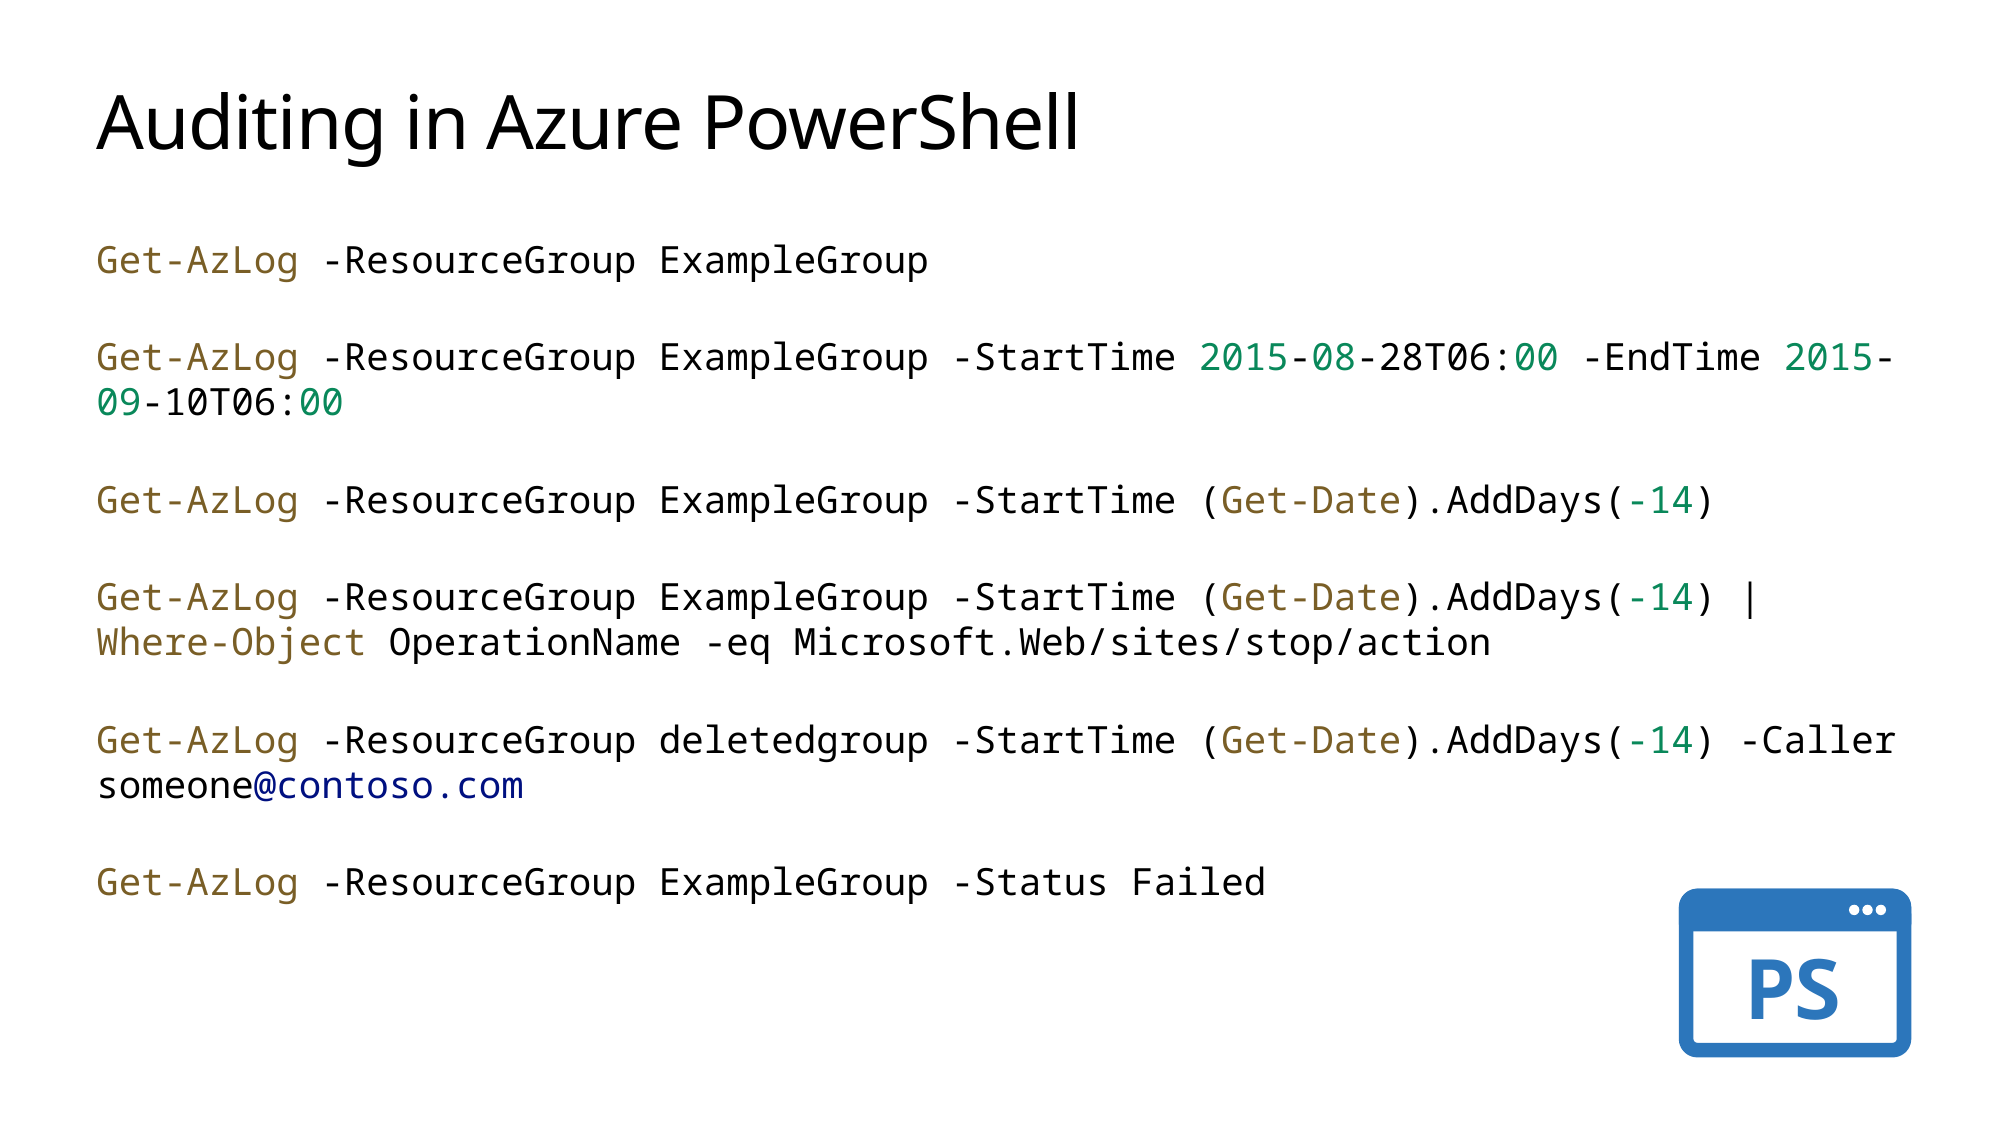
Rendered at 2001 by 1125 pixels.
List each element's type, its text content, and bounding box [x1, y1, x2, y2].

list Get-AzLog -ResourceGroup ExampleGroup Get-AzLog -ResourceGroup ExampleGroup -StartTime 2015-08-28T06:00 -EndTime 2015-09-10T06:00 Get-AzLog -ResourceGroup ExampleGroup -StartTime (Get-Date).AddDays(-14) Get-AzLog -ResourceGroup ExampleGroup -StartTime (Get-Date).AddDays(-14) | Where-Object OperationName -eq Microsoft.Web/sites/stop/action Get-AzLog -ResourceGroup deletedgroup -StartTime (Get-Date).AddDays(-14) -Caller someone@contoso.com Get-AzLog -ResourceGroup ExampleGroup -Status Failed [96, 235, 1904, 918]
title Auditing in Azure PowerShell [96, 75, 1904, 166]
